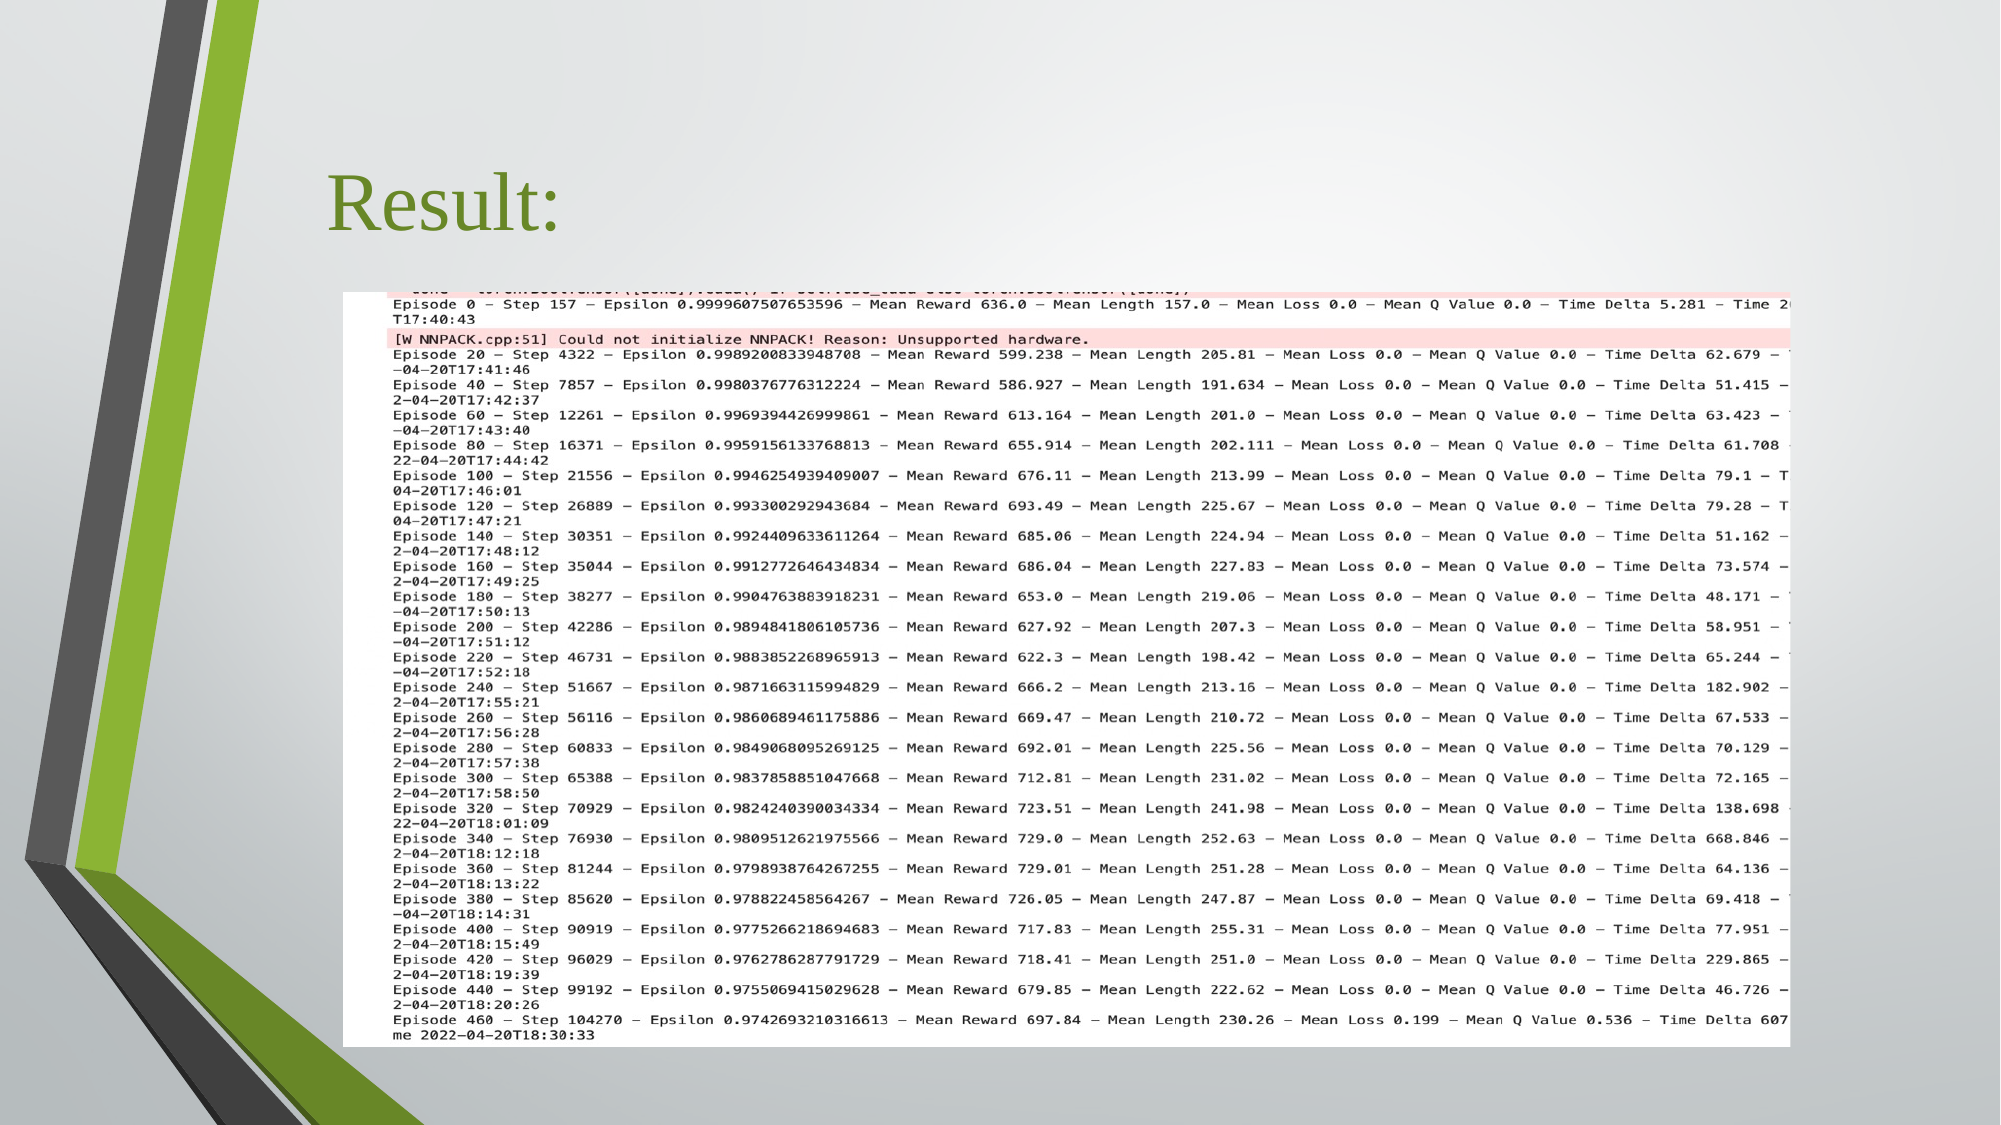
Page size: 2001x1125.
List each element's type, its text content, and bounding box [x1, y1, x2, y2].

title Result: [311, 112, 1887, 283]
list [310, 282, 1791, 1048]
